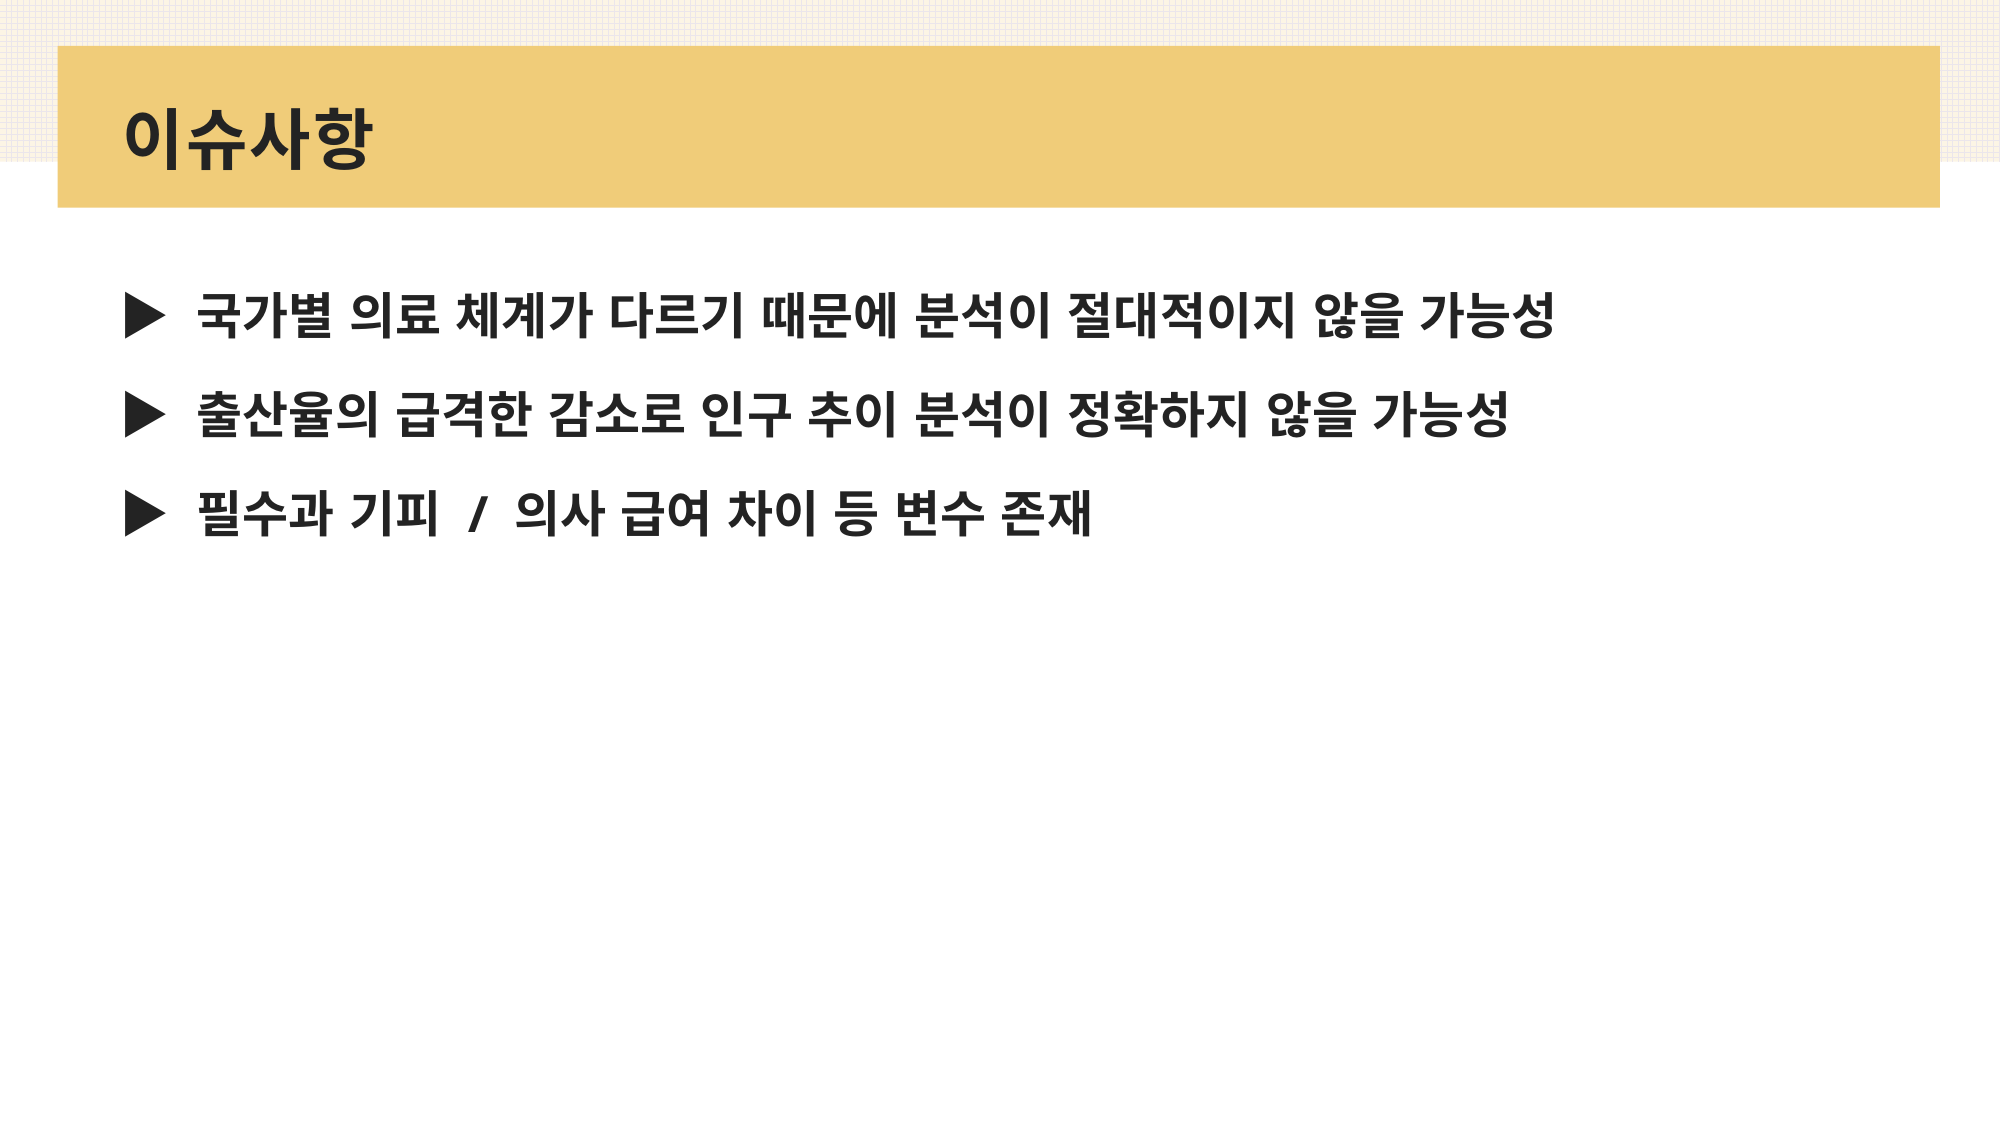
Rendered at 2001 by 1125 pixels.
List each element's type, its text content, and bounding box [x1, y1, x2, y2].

list ▶ 국가별 의료 체계가 다르기 때문에 분석이 절대적이지 않을 가능성 ▶ 출산율의 급격한 감소로 인구 추이 분석이 정확하지 않을 가능성 ▶ 필수과 기피 / 의사 급여 차이 등 변수 존재 [104, 268, 1894, 1014]
title 이슈사항 [104, 78, 1894, 192]
